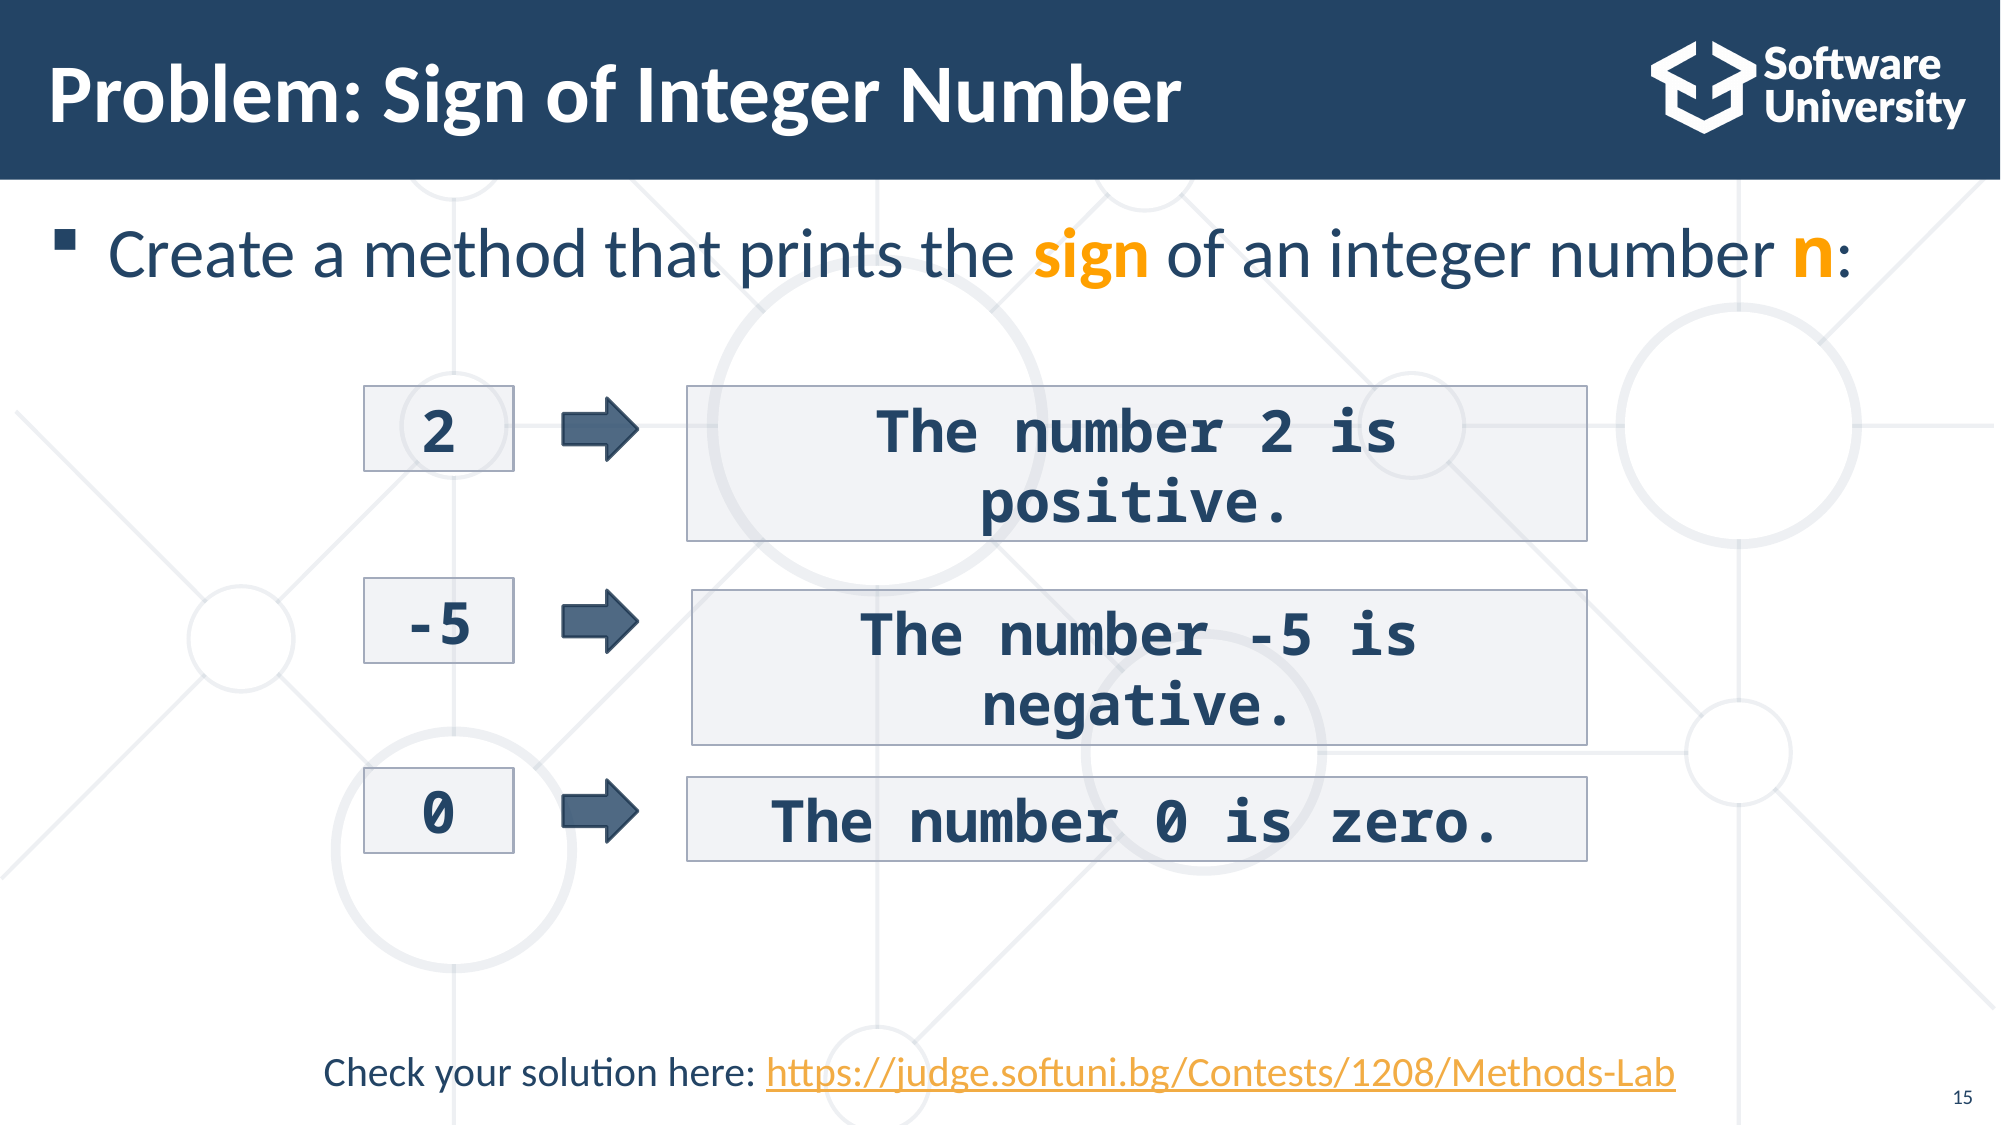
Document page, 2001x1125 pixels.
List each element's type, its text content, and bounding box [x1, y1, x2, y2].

text_box The number 2 is positive. [687, 386, 1588, 542]
text_box [560, 588, 641, 655]
slide_number 15 [1927, 1067, 1989, 1117]
text_box 0 [363, 768, 514, 853]
list Create a method that prints the sign of an integer number n: [31, 196, 1970, 1104]
text_box -5 [363, 578, 514, 664]
text_box The number 0 is zero. [687, 776, 1588, 862]
picture [1651, 41, 1966, 134]
text_box 2 [363, 386, 514, 471]
title Problem: Sign of Integer Number [31, 16, 1625, 162]
text_box Check your solution here: https://judge.softuni.bg/Contests/1208/Methods-Lab [131, 1036, 1869, 1102]
text_box [560, 395, 641, 463]
text_box [560, 777, 641, 845]
text_box The number -5 is negative. [691, 590, 1588, 745]
